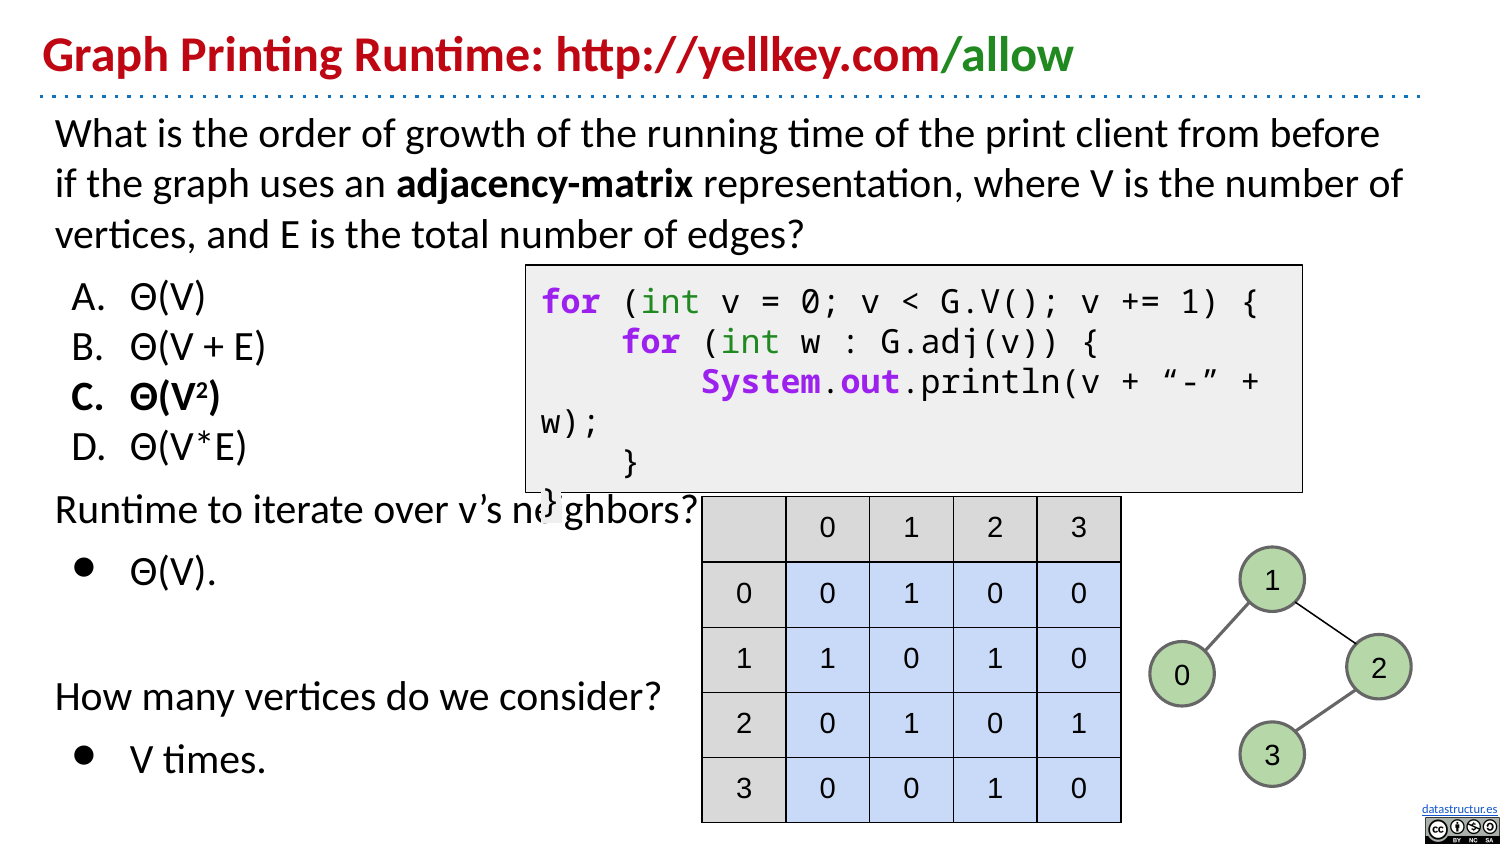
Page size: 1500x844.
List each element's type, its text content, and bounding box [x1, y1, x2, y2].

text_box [1294, 601, 1357, 645]
text_box 1 [1240, 546, 1305, 612]
text_box 0 [1149, 641, 1215, 707]
table_cell 0 [1038, 563, 1120, 627]
text_box 2 [1346, 634, 1412, 699]
table_cell 1 [703, 628, 785, 692]
table_cell 0 [1038, 758, 1120, 822]
table_header 0 [787, 497, 869, 561]
table_header 1 [870, 497, 953, 561]
table_cell 1 [787, 628, 869, 692]
table_cell 0 [787, 758, 869, 822]
table_cell 0 [954, 563, 1036, 627]
text_box 3 [1240, 721, 1305, 787]
table_cell 0 [1038, 628, 1120, 692]
table_cell 1 [954, 628, 1036, 692]
text_box for (int v = 0; v < G.V(); v += 1) { for (int w : G.adj(v)) { System.out.println(v + “-” + w); } } [525, 265, 1303, 493]
list What is the order of growth of the running time of the print client from before if the graph uses an adjacency-matrix representation, where V is the number of vertices, and E is the total number of edges? Θ(V) Θ(V + E) Θ(V2) Θ(V*E) Runtime to iterate over v’s neighbors? Θ(V). How many vertices do we consider? V times. [39, 91, 1425, 773]
table_cell 1 [1038, 693, 1120, 757]
picture [1425, 817, 1500, 844]
table_cell 0 [787, 563, 869, 627]
table_cell 1 [870, 563, 953, 627]
table_cell 0 [787, 693, 869, 757]
table_cell 0 [870, 628, 953, 692]
title Graph Printing Runtime: http://yellkey.com/allow [27, 15, 1378, 97]
table_cell 0 [954, 693, 1036, 757]
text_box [1294, 689, 1357, 732]
table_cell 1 [954, 758, 1036, 822]
table_header [703, 497, 785, 561]
table_header 3 [1038, 497, 1120, 561]
table_cell 3 [703, 758, 785, 822]
table_cell 1 [870, 693, 953, 757]
table_header 2 [954, 497, 1036, 561]
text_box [1204, 601, 1250, 652]
table_cell 0 [703, 563, 785, 627]
table_cell 2 [703, 693, 785, 757]
table_cell 0 [870, 758, 953, 822]
